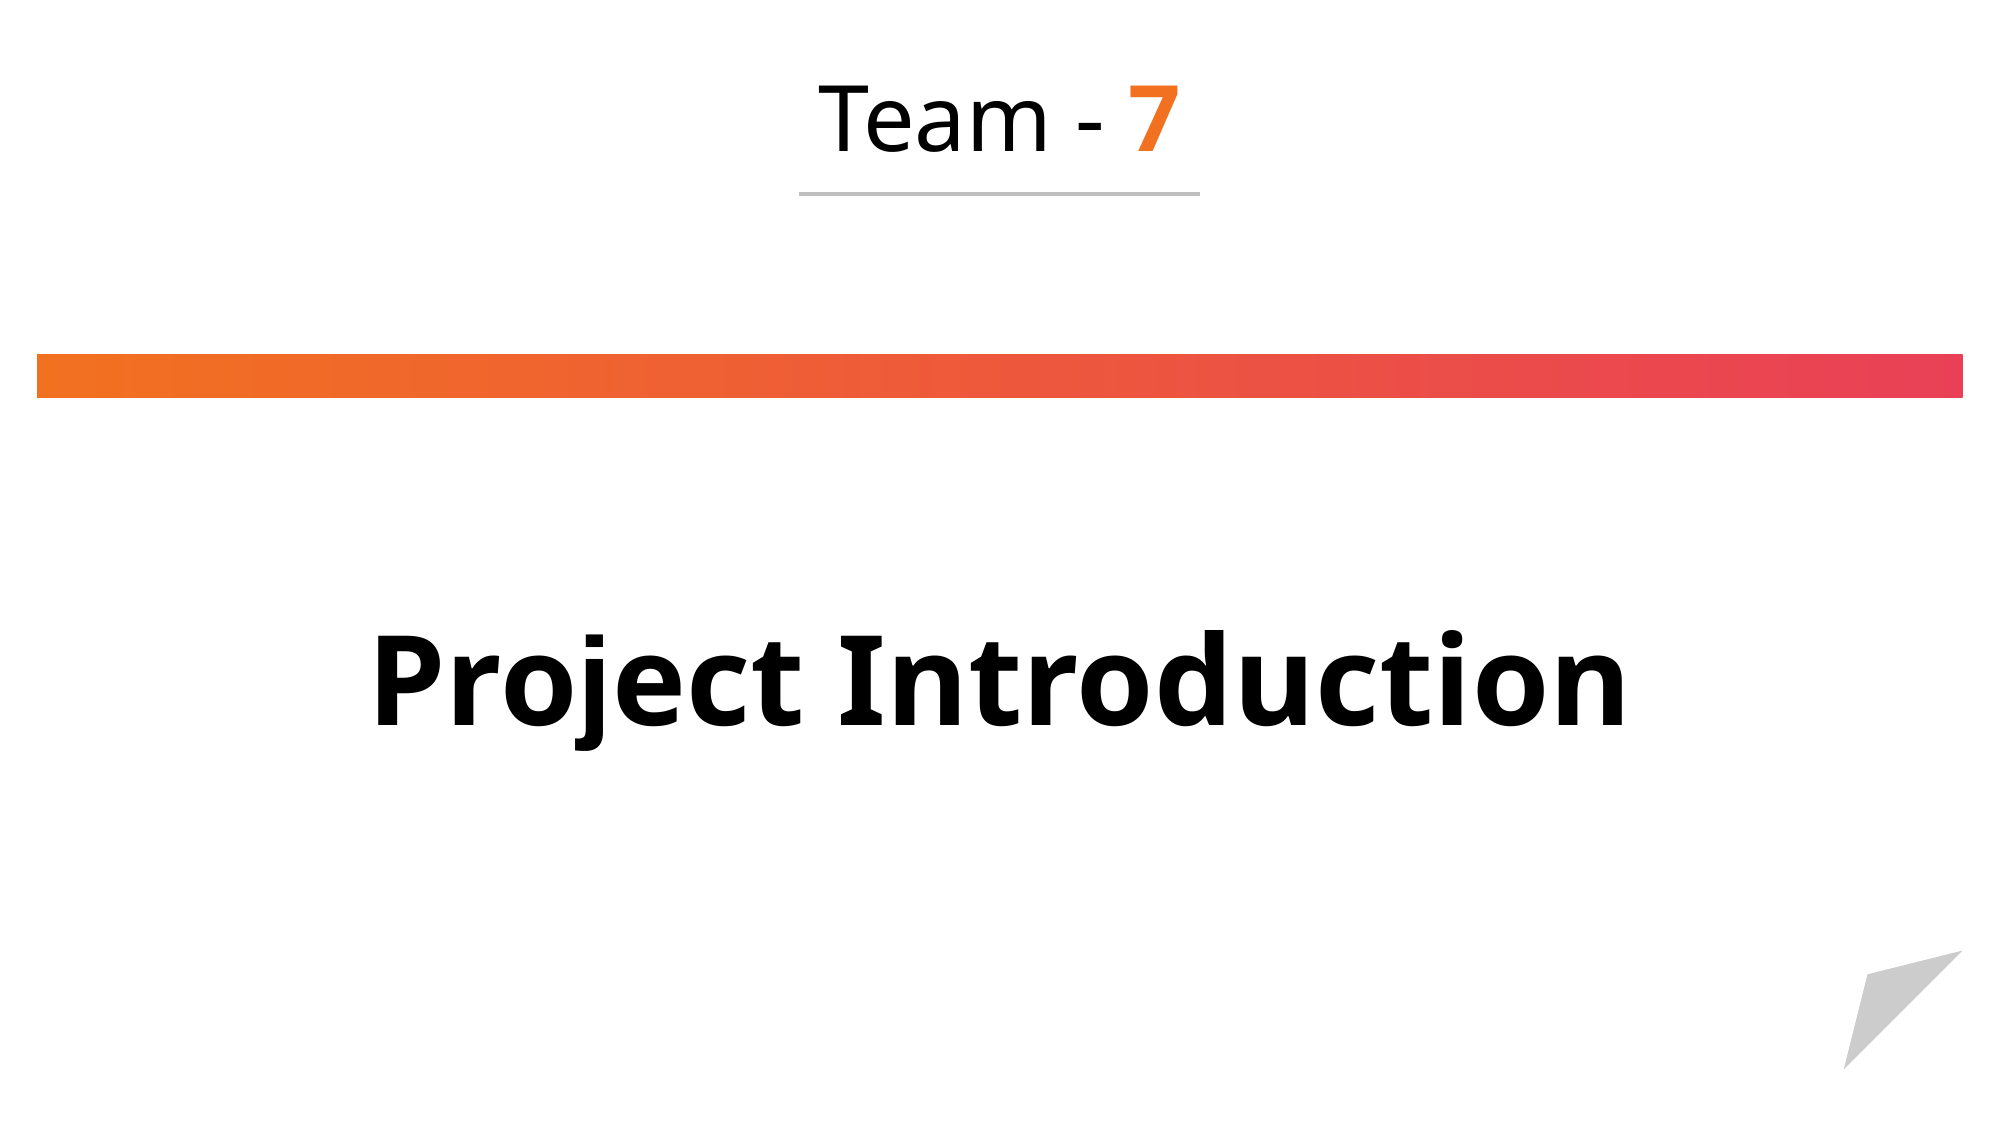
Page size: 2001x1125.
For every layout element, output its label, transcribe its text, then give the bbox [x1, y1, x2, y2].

title Project Introduction [137, 447, 1863, 923]
text_box Team - 7 [137, 59, 1863, 185]
